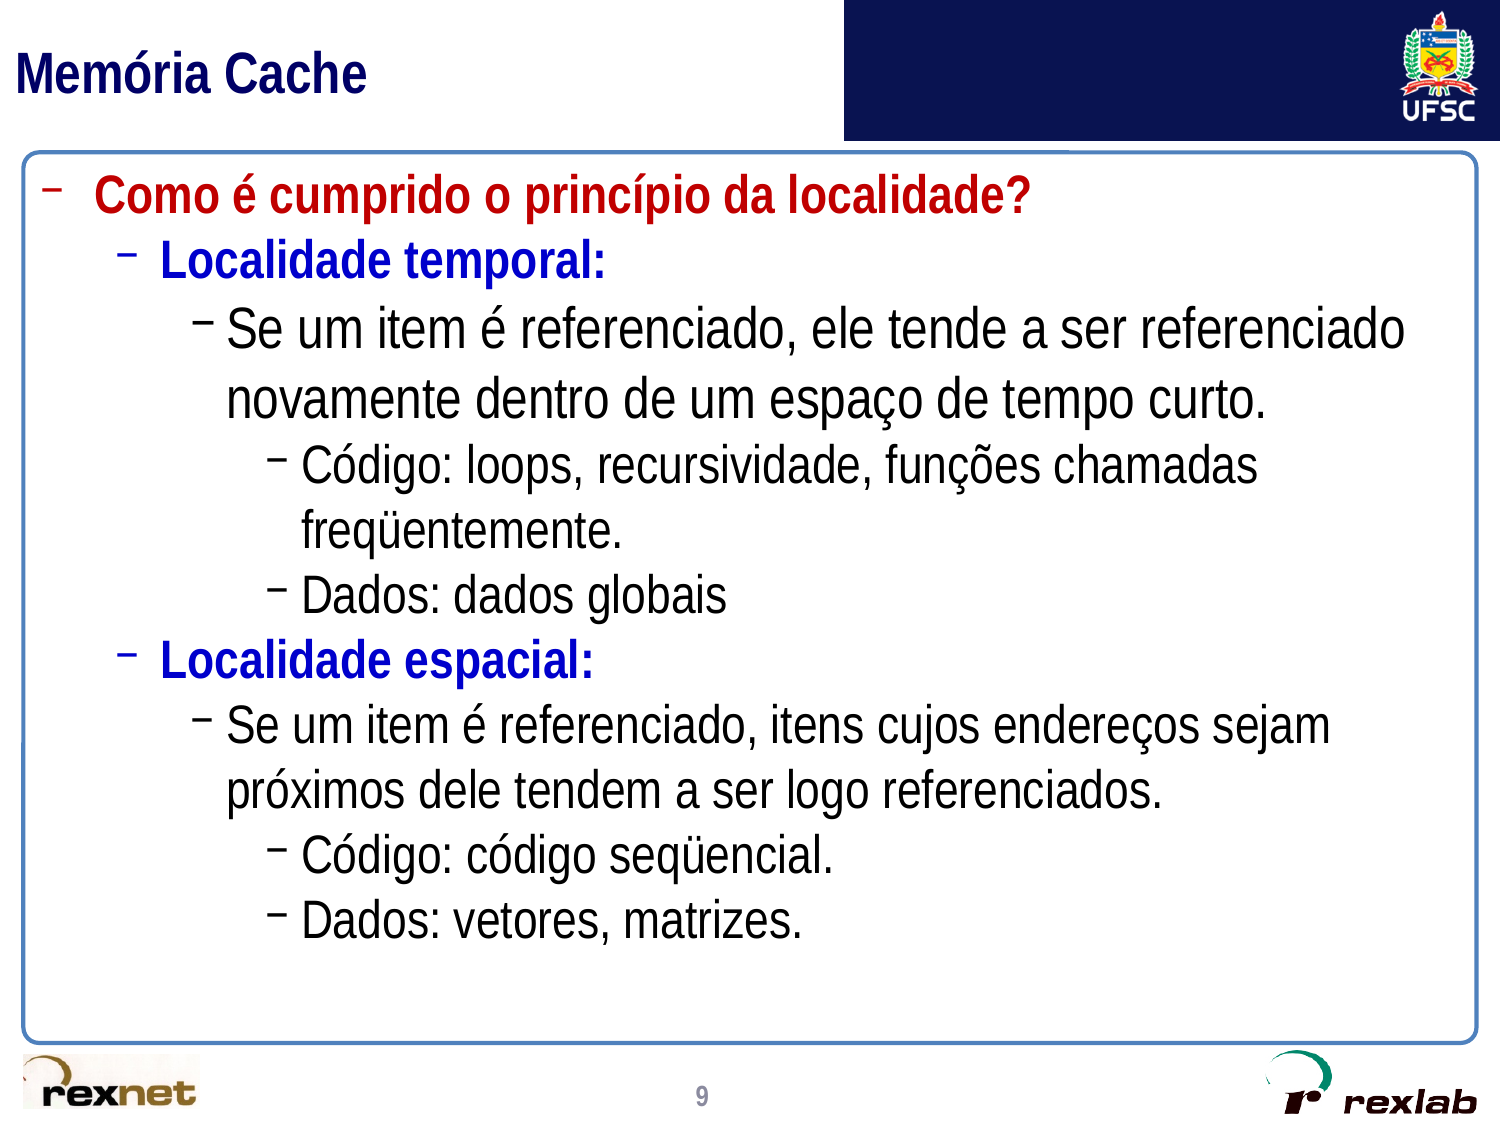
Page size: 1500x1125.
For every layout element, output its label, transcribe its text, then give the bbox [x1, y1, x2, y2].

picture [23, 1054, 200, 1109]
list Como é cumprido o princípio da localidade? Localidade temporal: Se um item é referenciado, ele tende a ser referenciado novamente dentro de um espaço de tempo curto. Código: loops, recursividade, funções chamadas freqüentemente. Dados: dados globais Localidade espacial: Se um item é referenciado, itens cujos endereços sejam próximos dele tendem a ser logo referenciados. Código: código seqüencial. Dados: vetores, matrizes. [23, 152, 1477, 1043]
title Memória Cache [0, 0, 844, 141]
picture [1265, 1049, 1477, 1114]
slide_number 9 [527, 1065, 878, 1125]
picture [844, 0, 1500, 141]
